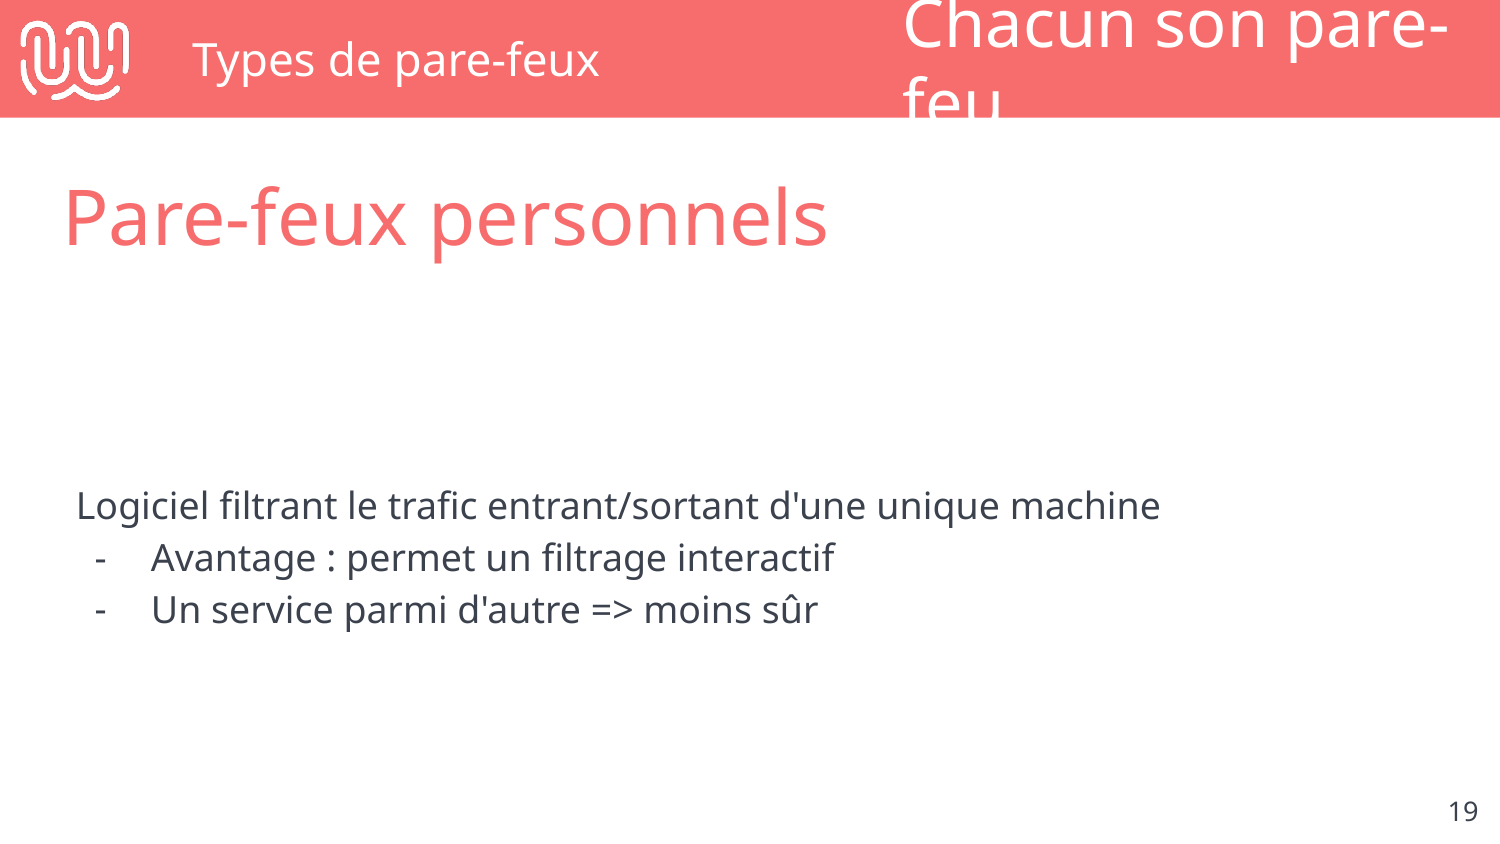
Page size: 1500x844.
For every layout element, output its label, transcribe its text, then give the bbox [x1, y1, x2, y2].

slide_number ‹#› [1403, 779, 1494, 844]
title Pare-feux personnels [62, 168, 1452, 256]
title Types de pare-feux [192, 0, 896, 118]
picture [20, 20, 134, 101]
list Logiciel filtrant le trafic entrant/sortant d'une unique machine Avantage : permet un filtrage interactif Un service parmi d'autre => moins sûr [75, 290, 1439, 816]
subtitle Chacun son pare-feu [902, 31, 1479, 91]
